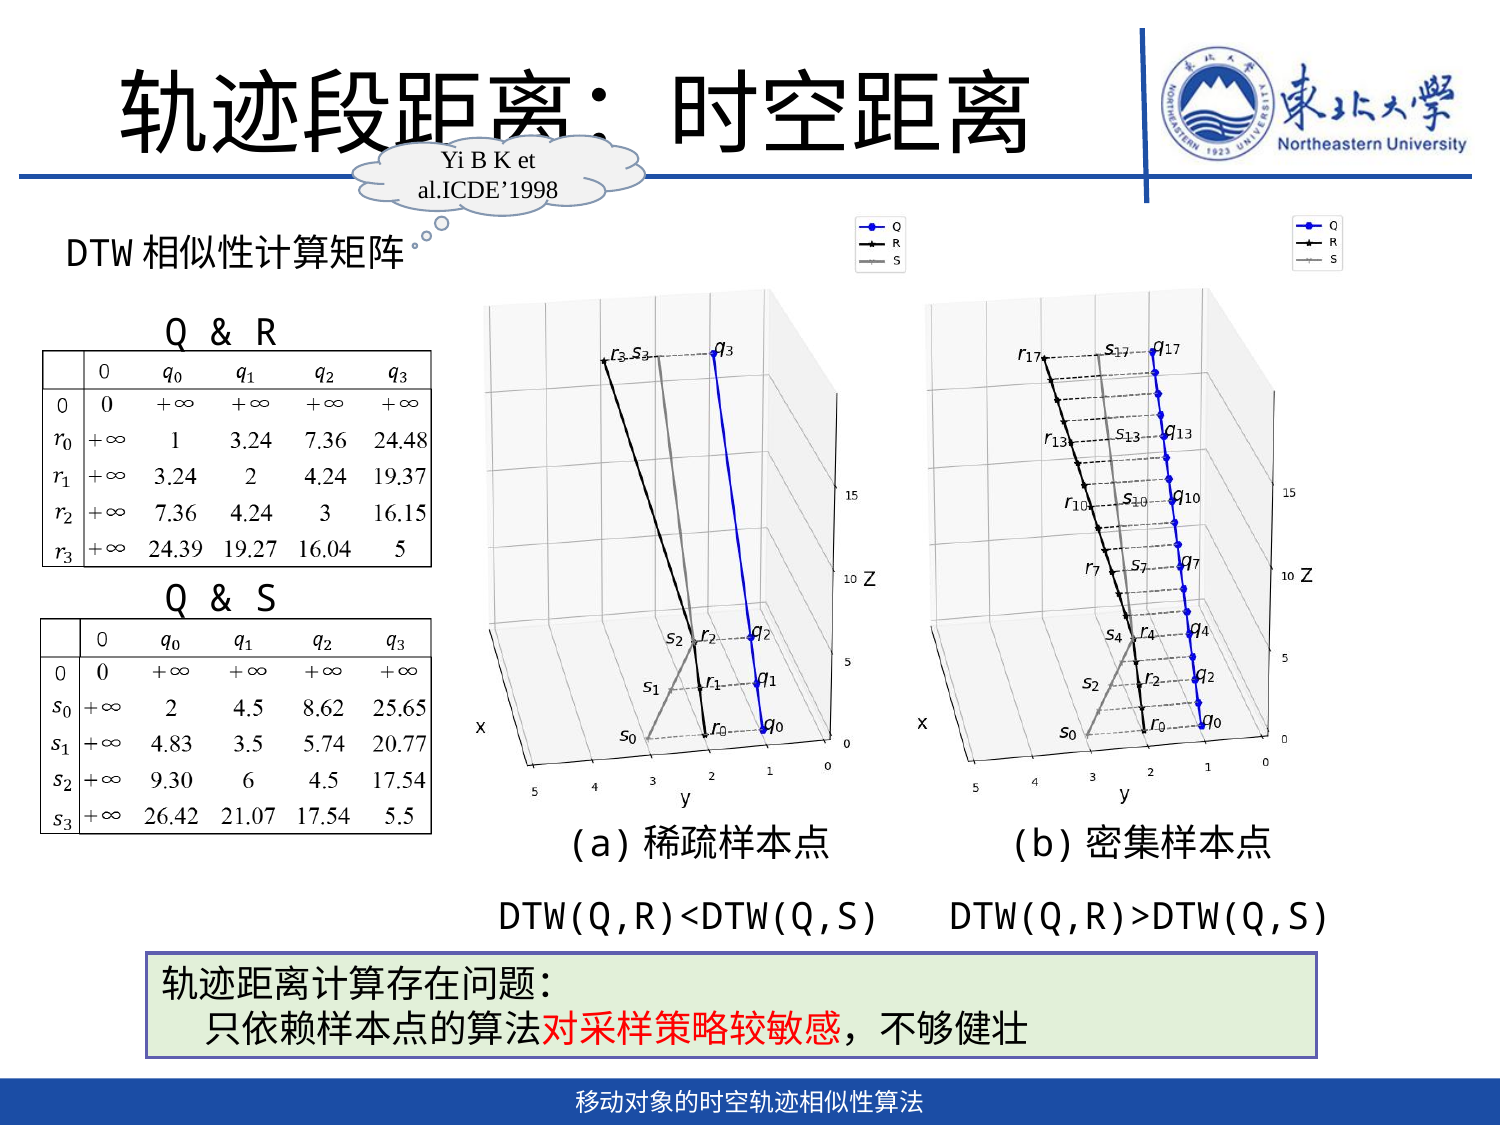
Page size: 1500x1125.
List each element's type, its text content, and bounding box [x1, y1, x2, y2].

text_box Yi B K et al.ICDE’1998 [394, 204, 590, 213]
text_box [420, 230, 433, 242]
picture [39, 617, 432, 836]
picture [469, 211, 1346, 812]
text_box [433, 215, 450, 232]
text_box (a)稀疏样本点 [552, 812, 846, 872]
text_box Q & S [150, 569, 292, 617]
text_box 移动对象的时空轨迹相似性算法 [0, 1077, 1500, 1125]
picture [41, 350, 432, 569]
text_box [18, 28, 1475, 204]
text_box 轨迹距离计算存在问题： 只依赖样本点的算法对采样策略较敏感，不够健壮 [146, 952, 1317, 1058]
text_box DTW(Q,R)>DTW(Q,S) [934, 884, 1347, 945]
text_box (b)密集样本点 [994, 811, 1288, 872]
text_box DTW相似性计算矩阵 [51, 221, 420, 282]
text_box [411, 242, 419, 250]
text_box DTW(Q,R)<DTW(Q,S) [483, 884, 896, 945]
text_box Q & R [150, 300, 292, 350]
